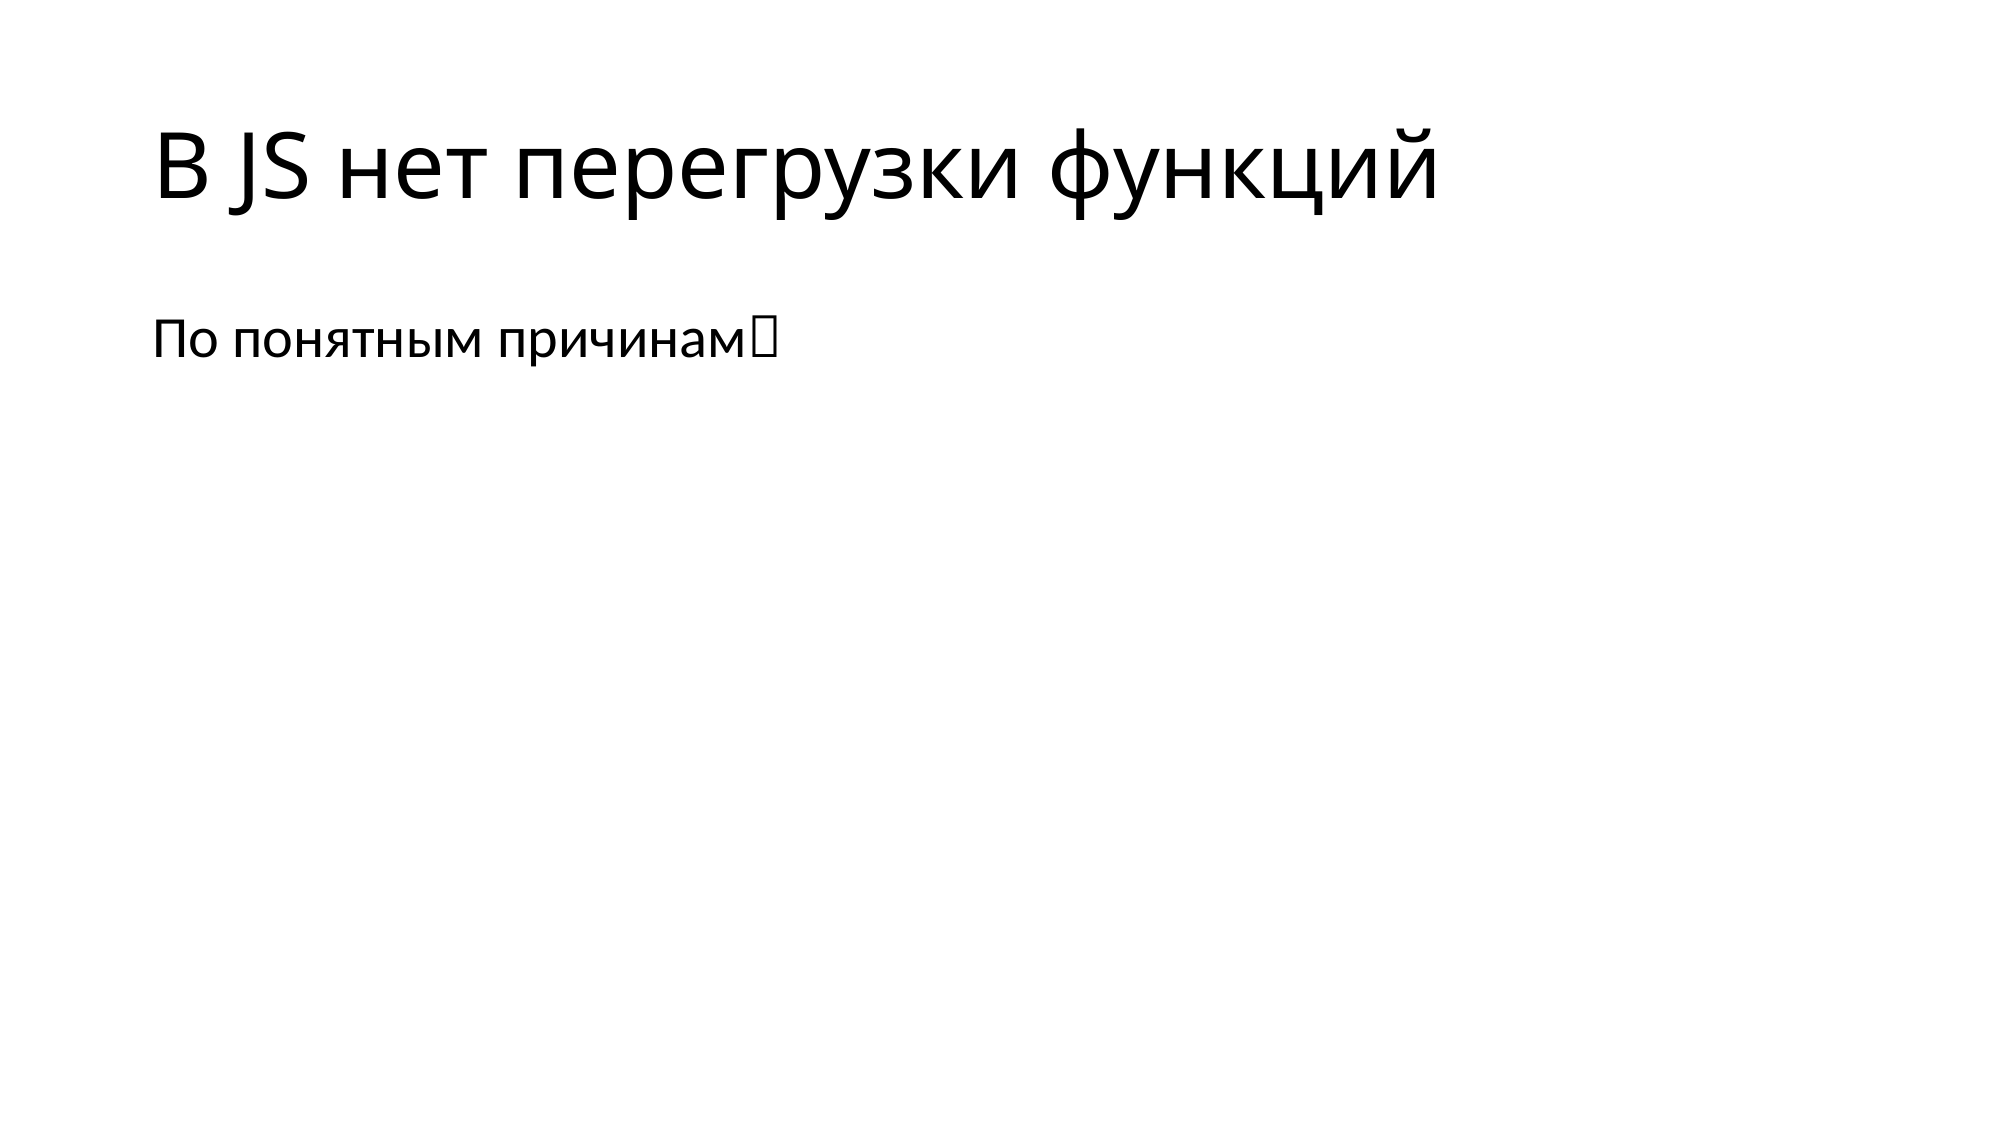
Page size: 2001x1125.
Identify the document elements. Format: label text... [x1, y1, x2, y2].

list По понятным причинам [137, 299, 1863, 1014]
title В JS нет перегрузки функций [137, 59, 1863, 278]
